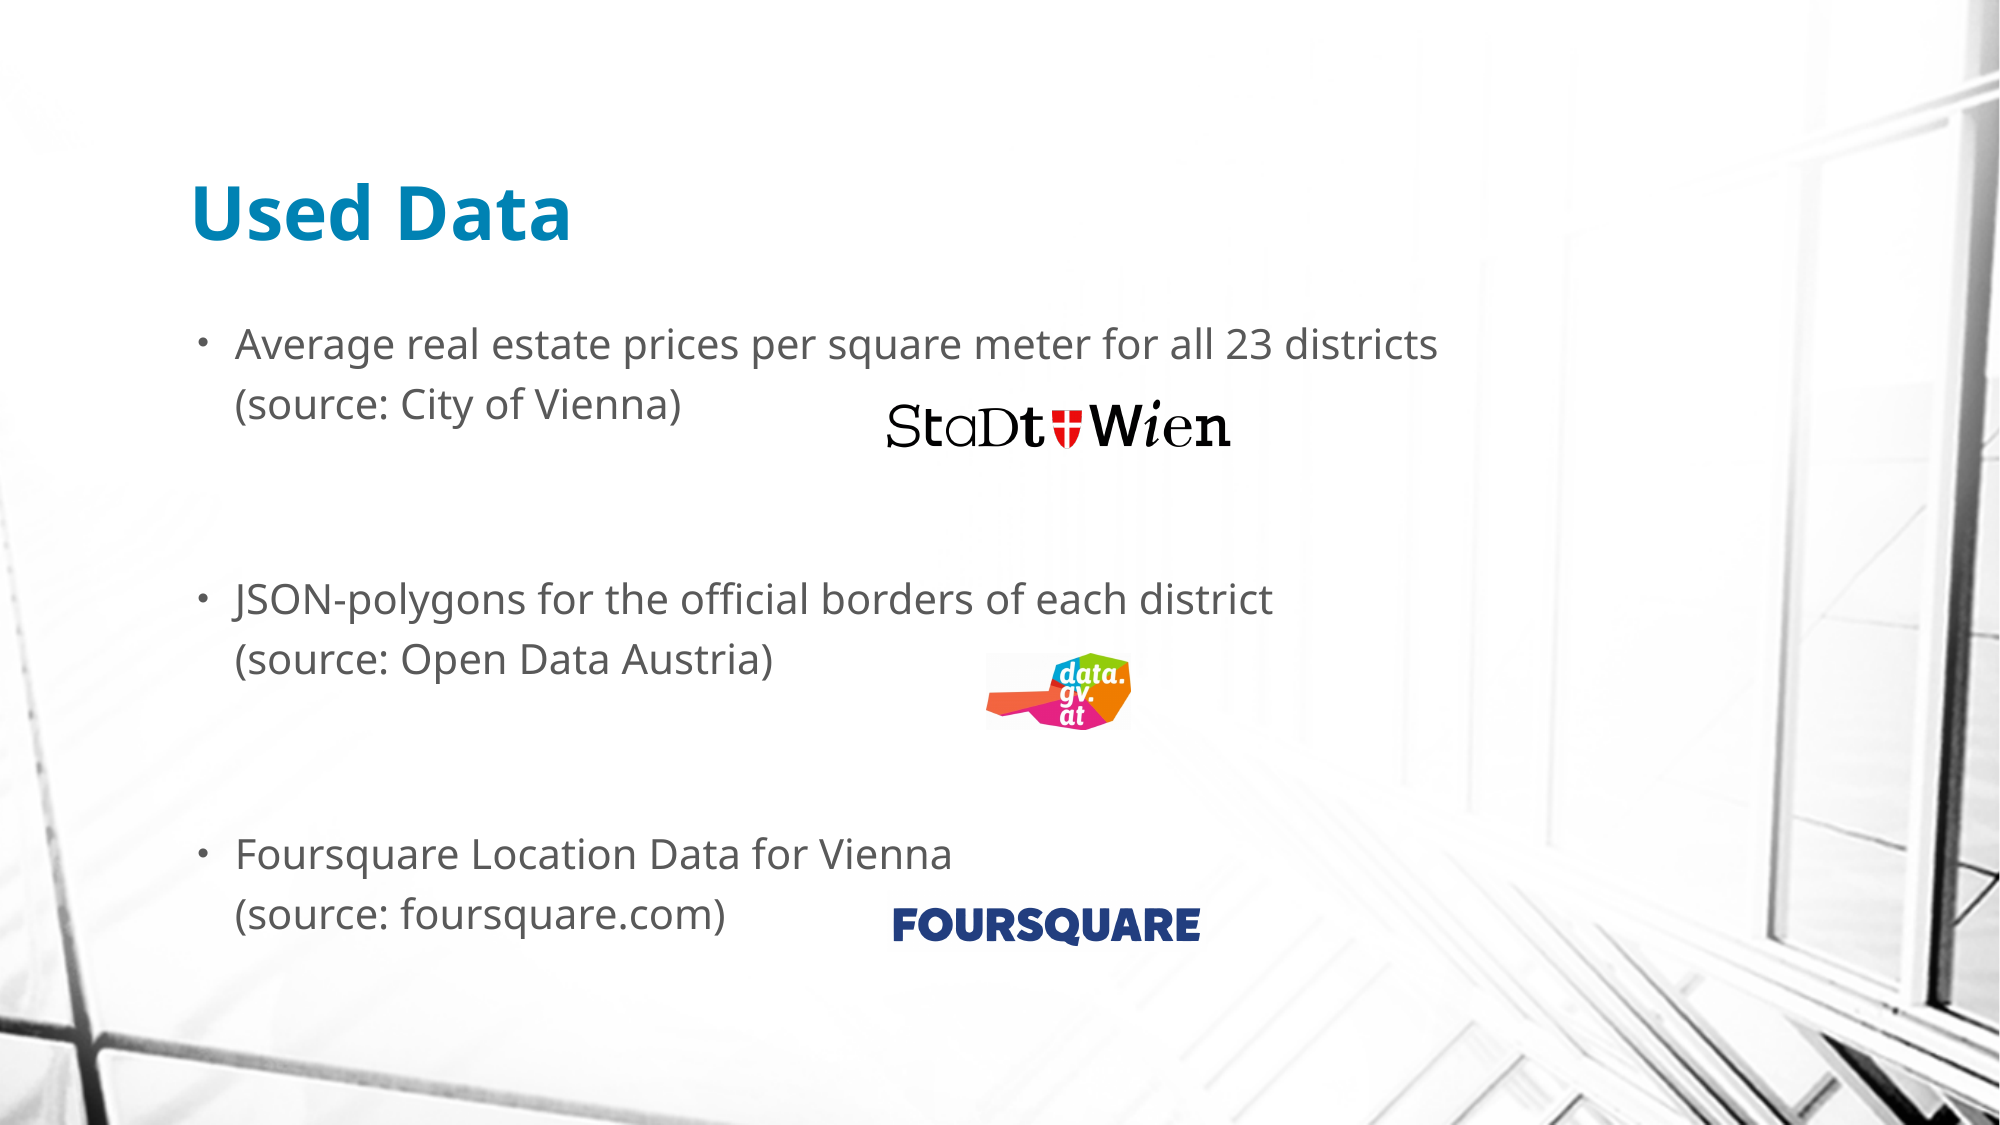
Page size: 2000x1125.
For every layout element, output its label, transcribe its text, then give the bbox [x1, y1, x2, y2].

list Average real estate prices per square meter for all 23 districts (source: City of Vienna) JSON-polygons for the official borders of each district (source: Open Data Austria) Foursquare Location Data for Vienna (source: foursquare.com) [174, 299, 1662, 988]
title Used Data [174, 87, 1600, 263]
picture [0, 0, 2000, 1125]
